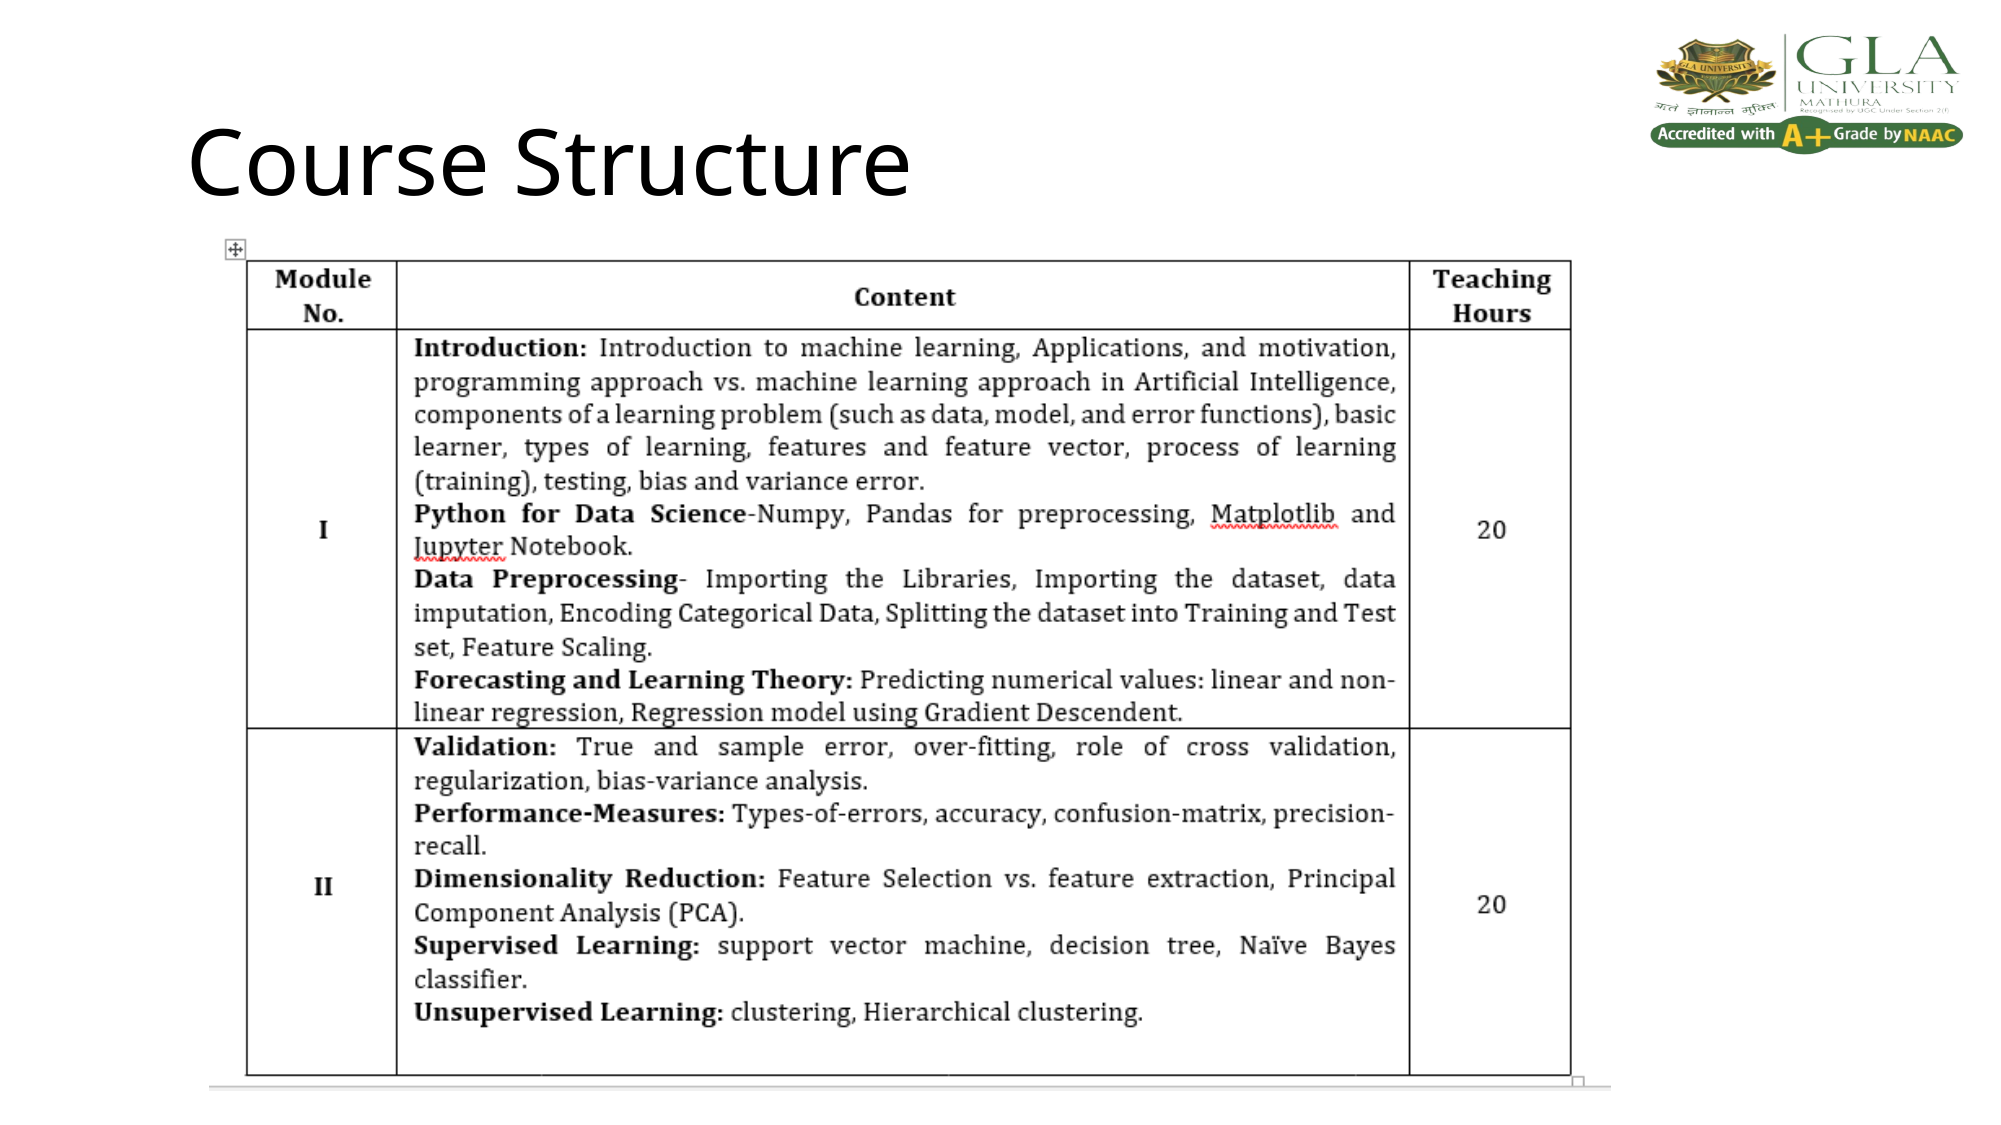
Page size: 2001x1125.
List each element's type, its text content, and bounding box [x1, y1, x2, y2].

title Course Structure [171, 56, 1716, 275]
picture [1635, 0, 1983, 162]
picture [209, 223, 1611, 1091]
